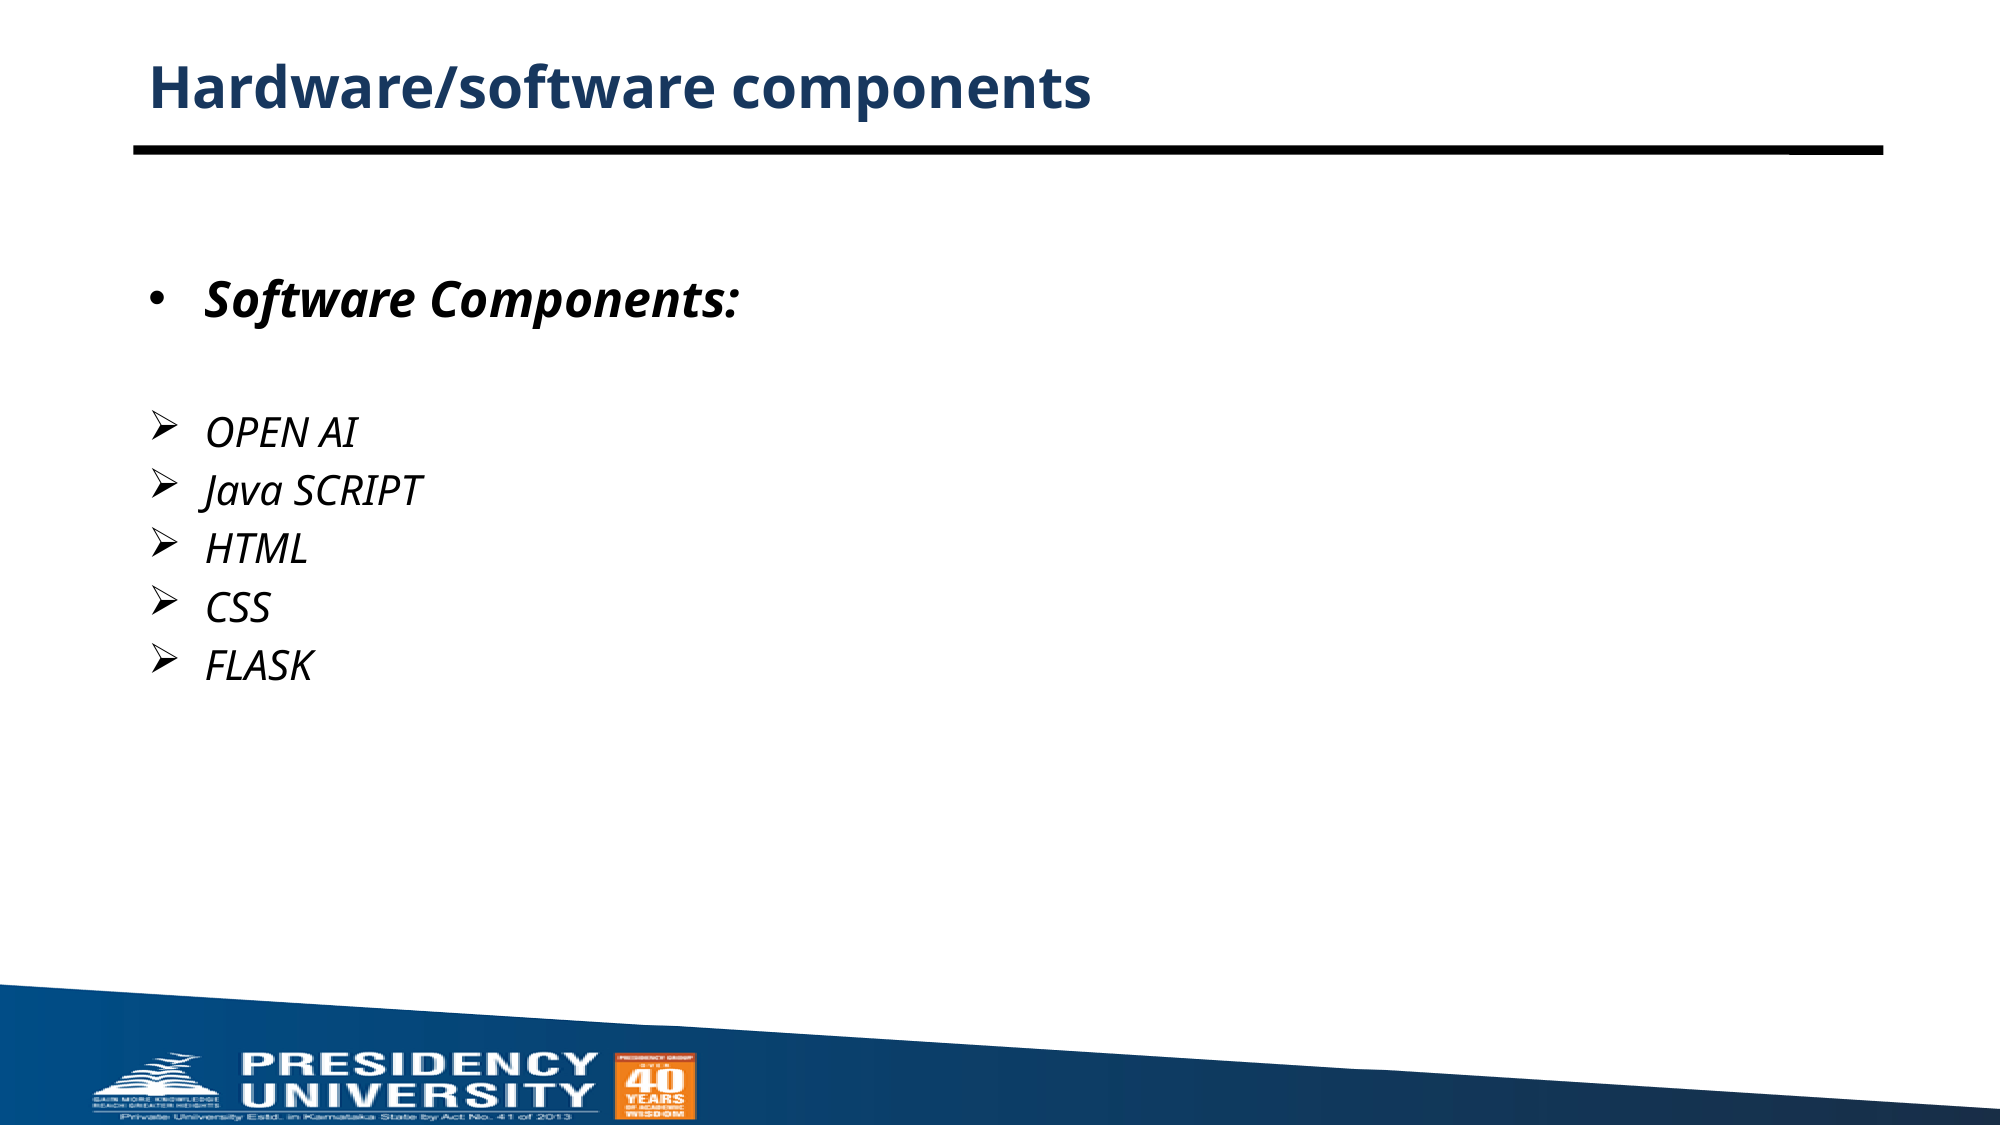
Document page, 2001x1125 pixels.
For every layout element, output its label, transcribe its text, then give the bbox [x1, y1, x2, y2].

picture [0, 982, 2000, 1125]
title Hardware/software components [133, 45, 1884, 125]
list Software Components: OPEN AI Java SCRIPT HTML CSS FLASK [133, 259, 1884, 1073]
